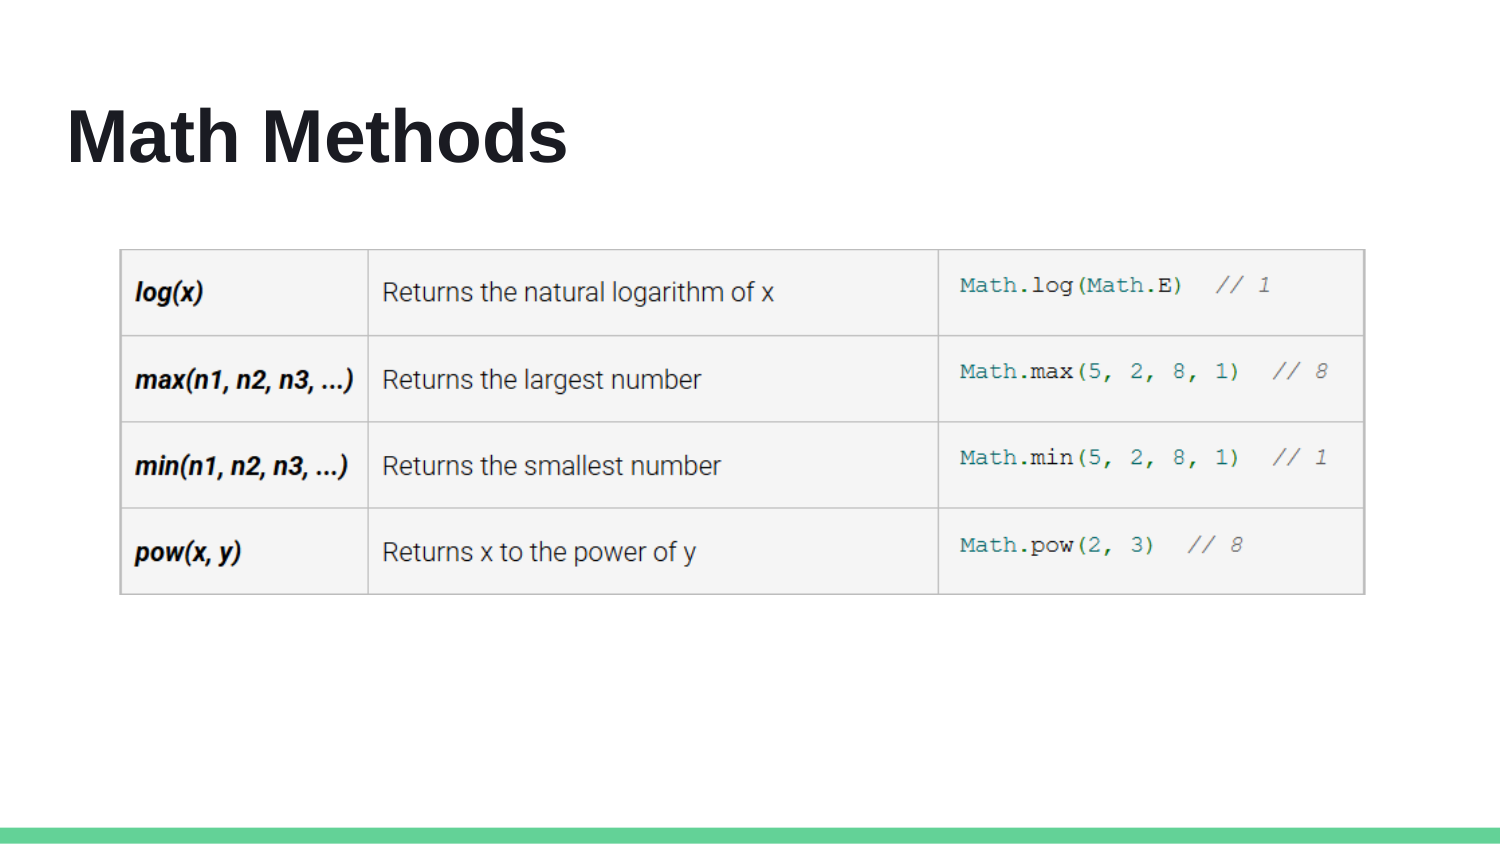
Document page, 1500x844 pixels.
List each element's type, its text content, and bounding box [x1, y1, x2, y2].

title Math Methods [51, 72, 1449, 167]
picture [106, 249, 1394, 595]
